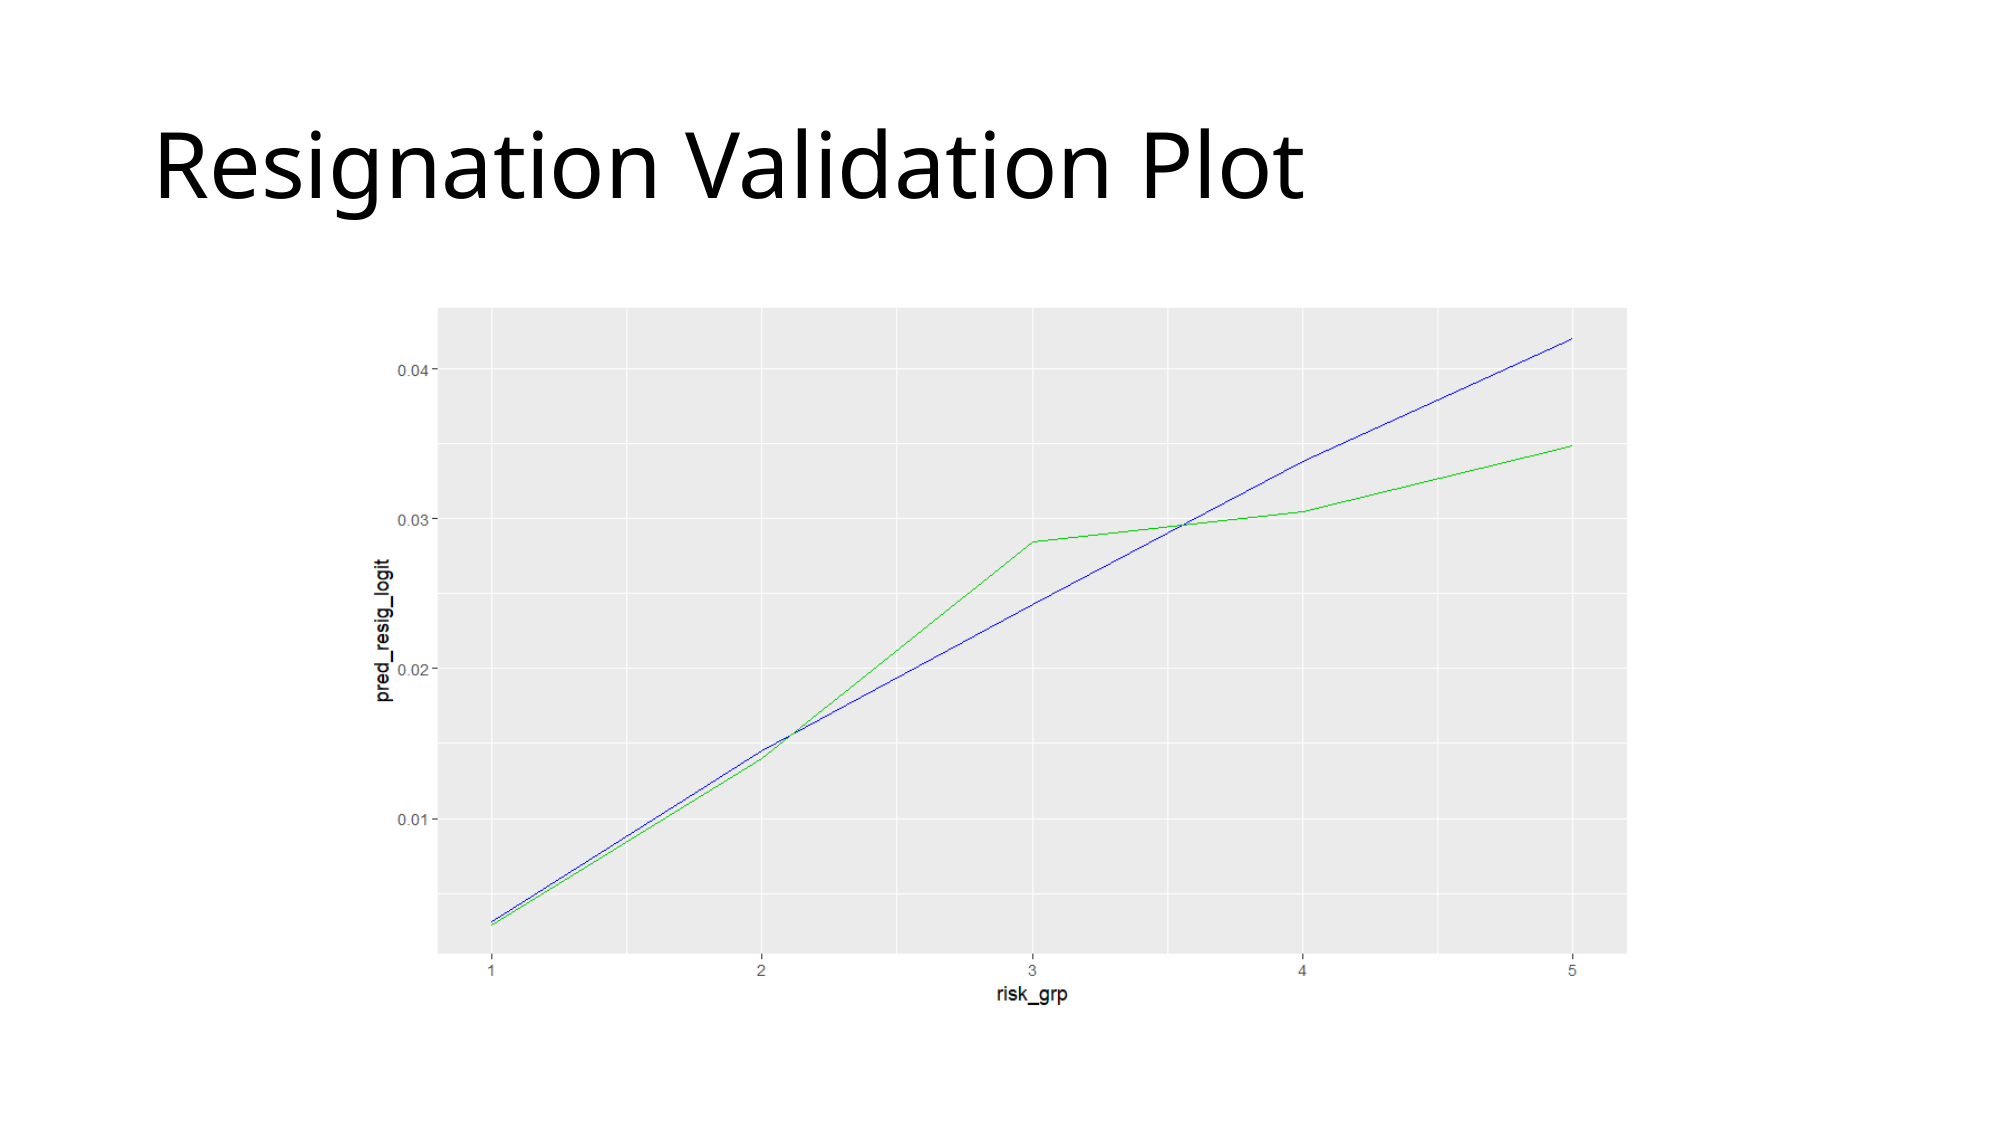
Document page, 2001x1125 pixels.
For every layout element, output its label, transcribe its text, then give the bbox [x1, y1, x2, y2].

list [363, 299, 1637, 1014]
title Resignation Validation Plot [137, 59, 1863, 278]
